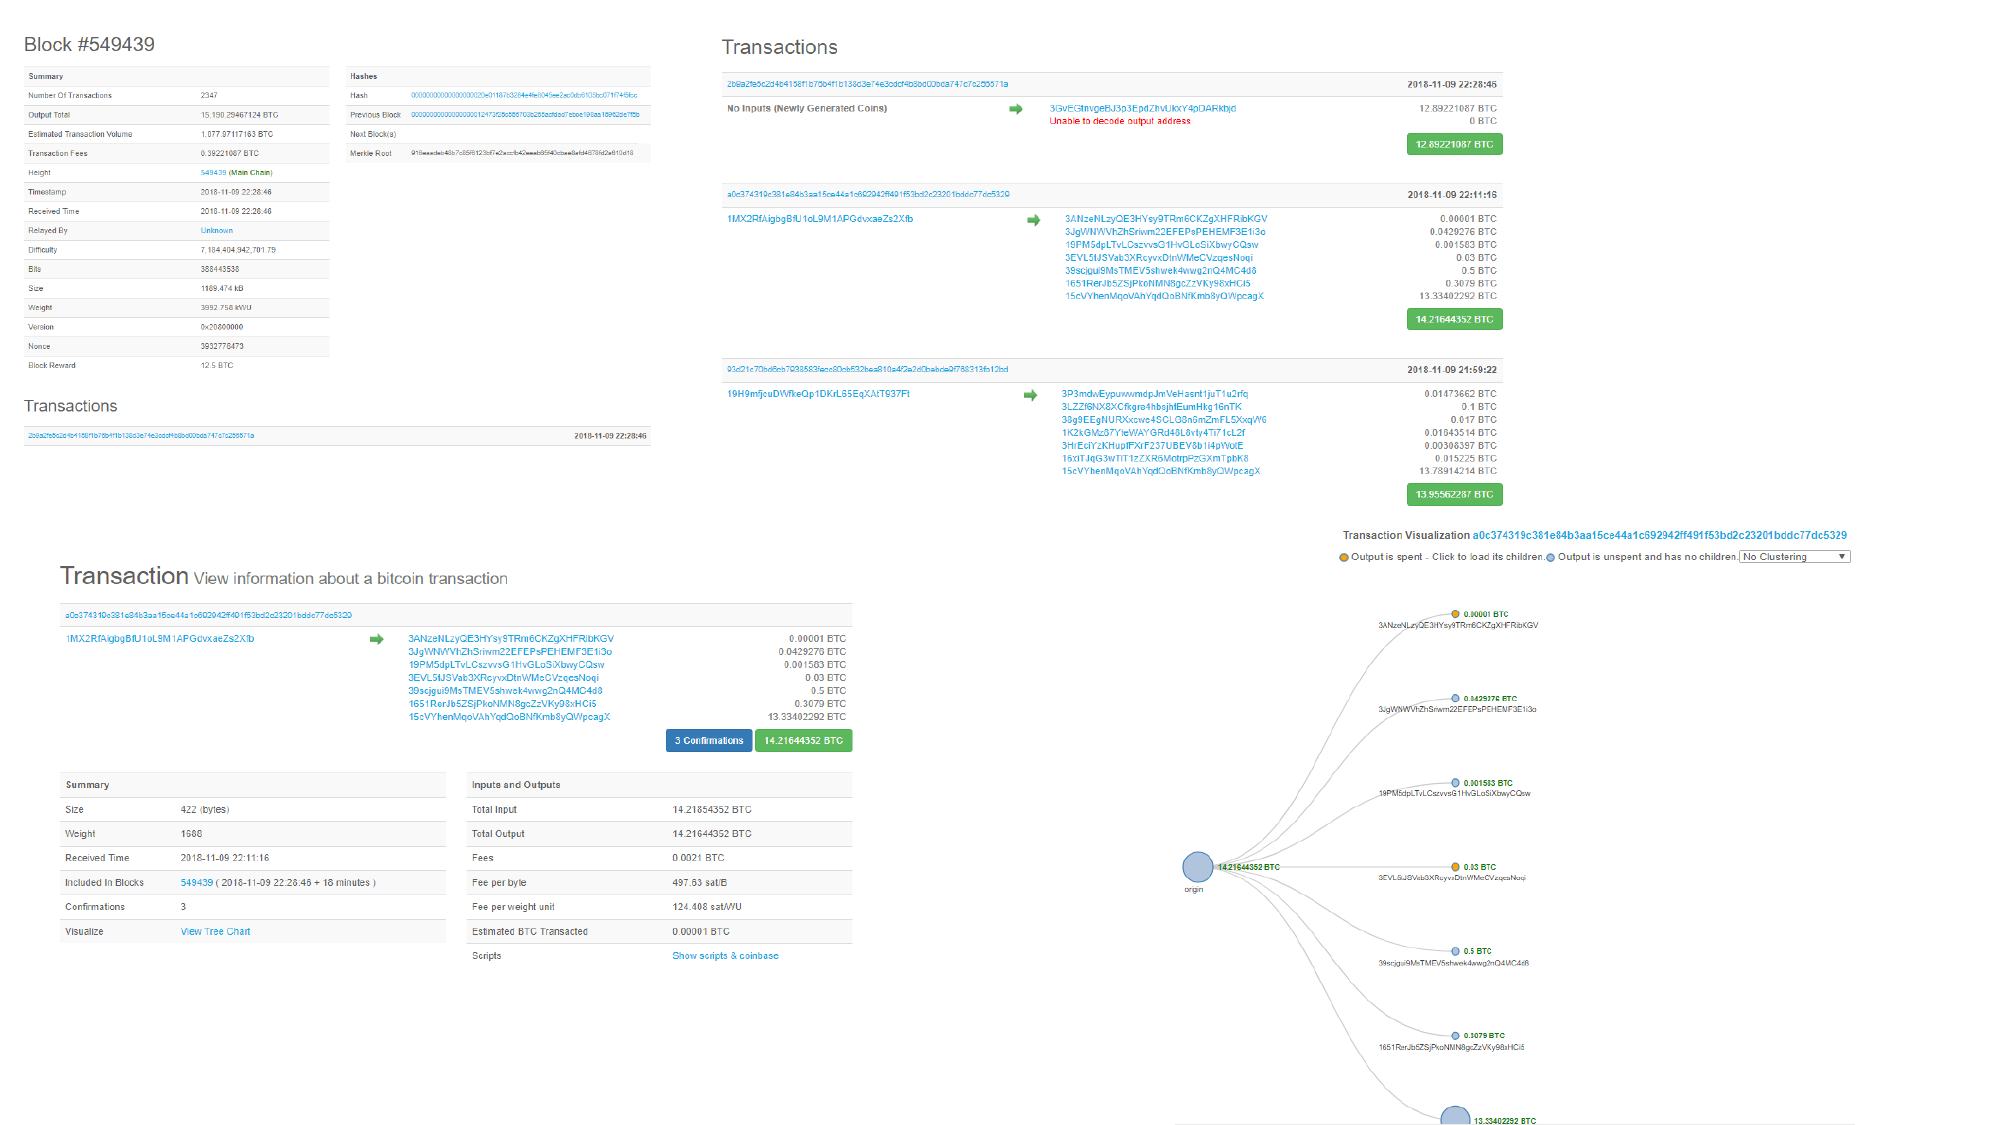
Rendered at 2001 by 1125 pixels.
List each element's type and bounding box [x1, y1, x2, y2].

picture [55, 562, 859, 976]
picture [1175, 523, 1855, 1125]
picture [21, 33, 655, 447]
picture [717, 33, 1510, 510]
